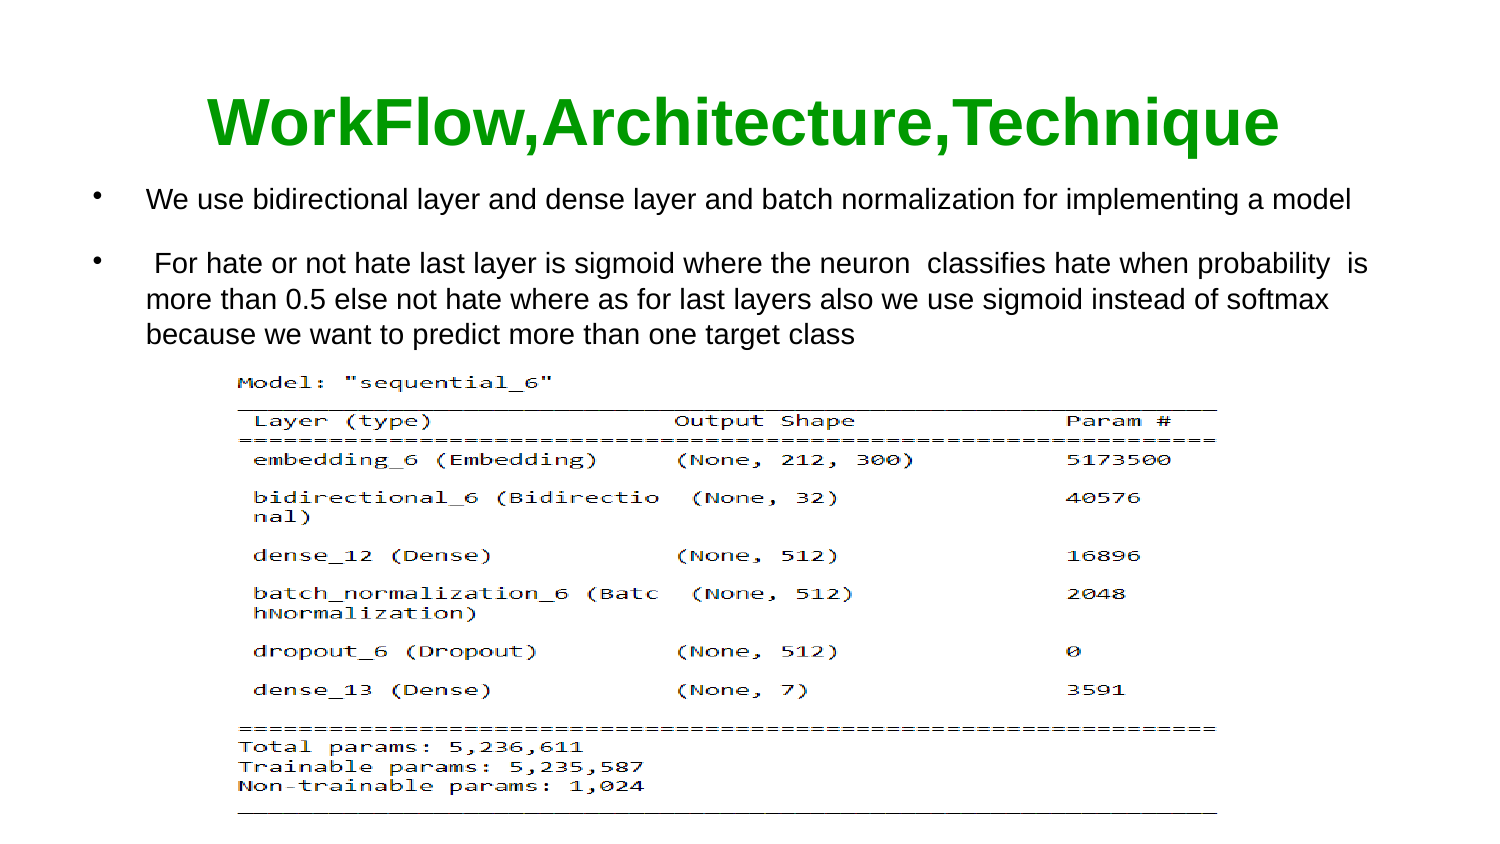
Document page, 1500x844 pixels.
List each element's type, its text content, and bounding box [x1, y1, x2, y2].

text_box We use bidirectional layer and dense layer and batch normalization for implementing a model For hate or not hate last layer is sigmoid where the neuron classifies hate when probability is more than 0.5 else not hate where as for last layers also we use sigmoid instead of softmax because we want to predict more than one target class [75, 180, 1425, 815]
picture [217, 364, 1283, 816]
text_box WorkFlow,Architecture,Technique [106, 28, 1382, 110]
